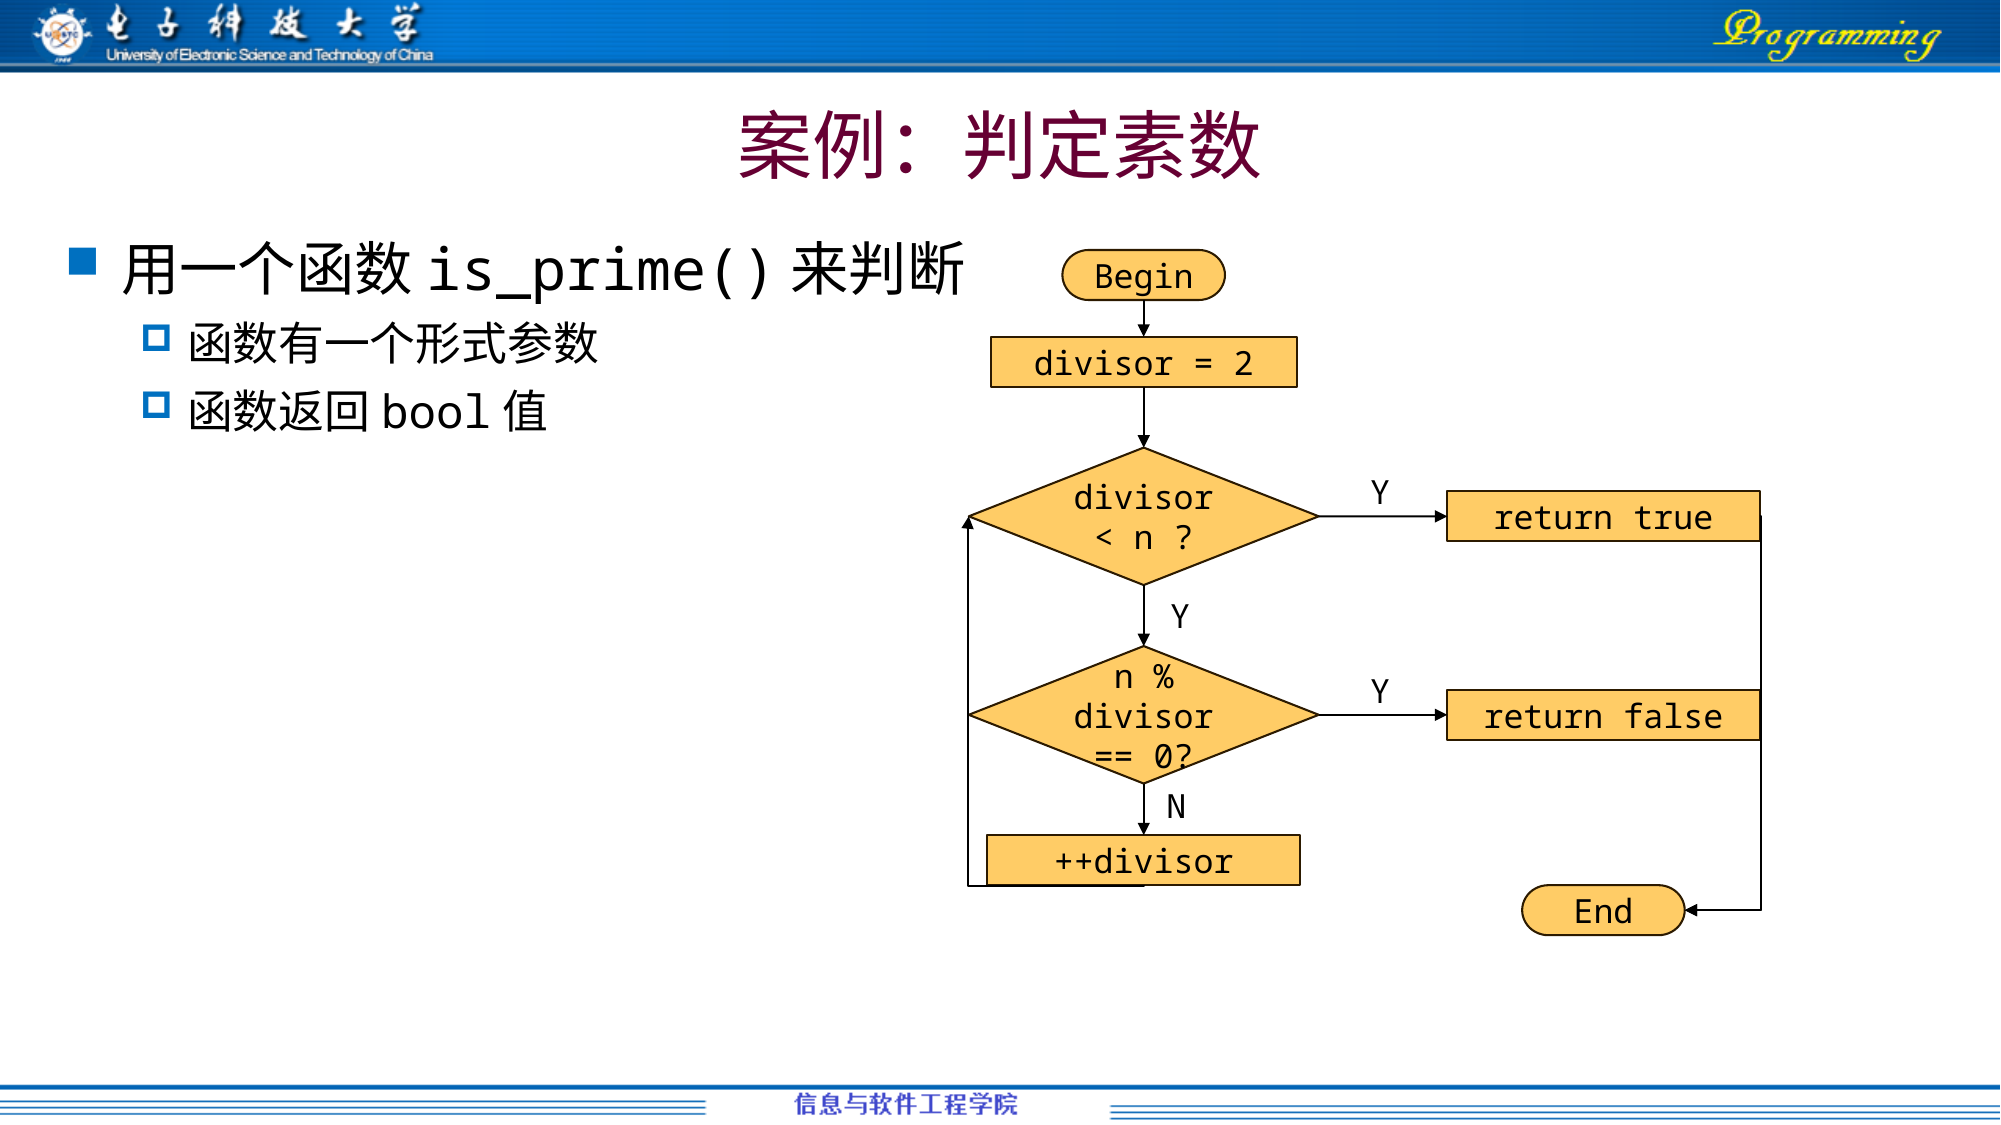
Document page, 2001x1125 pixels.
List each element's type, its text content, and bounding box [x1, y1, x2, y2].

list 用一个函数is_prime()来判断 函数有一个形式参数 函数返回bool值 [50, 224, 1950, 1075]
picture [0, 0, 2000, 1125]
title 案例：判定素数 [150, 87, 1850, 200]
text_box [968, 249, 1760, 936]
